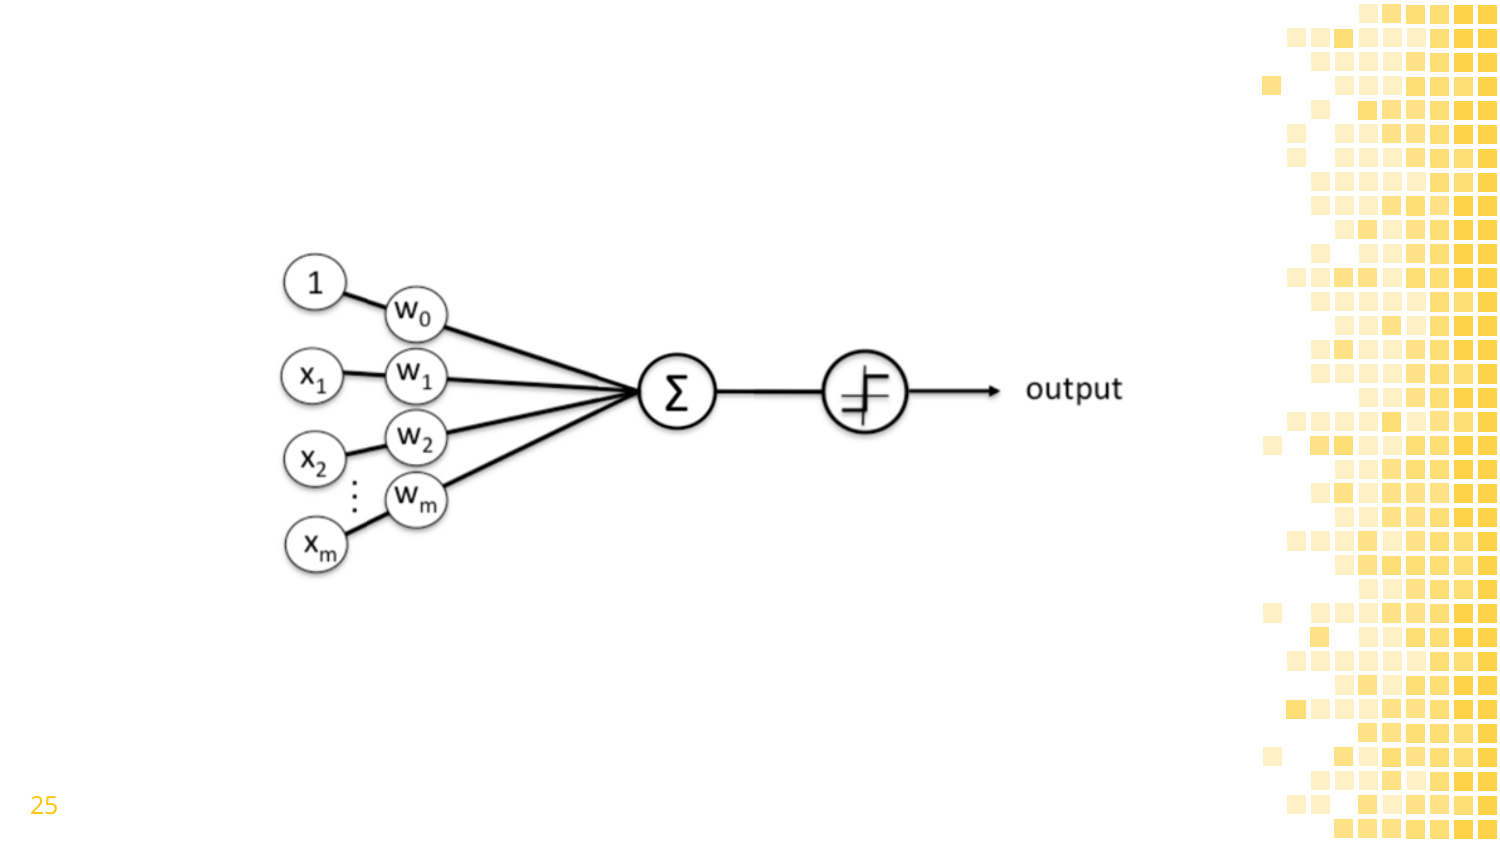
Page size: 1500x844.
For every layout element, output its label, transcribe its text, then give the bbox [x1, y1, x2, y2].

slide_number 25 [15, 774, 105, 839]
picture [1014, 348, 1136, 434]
picture [241, 237, 1006, 596]
